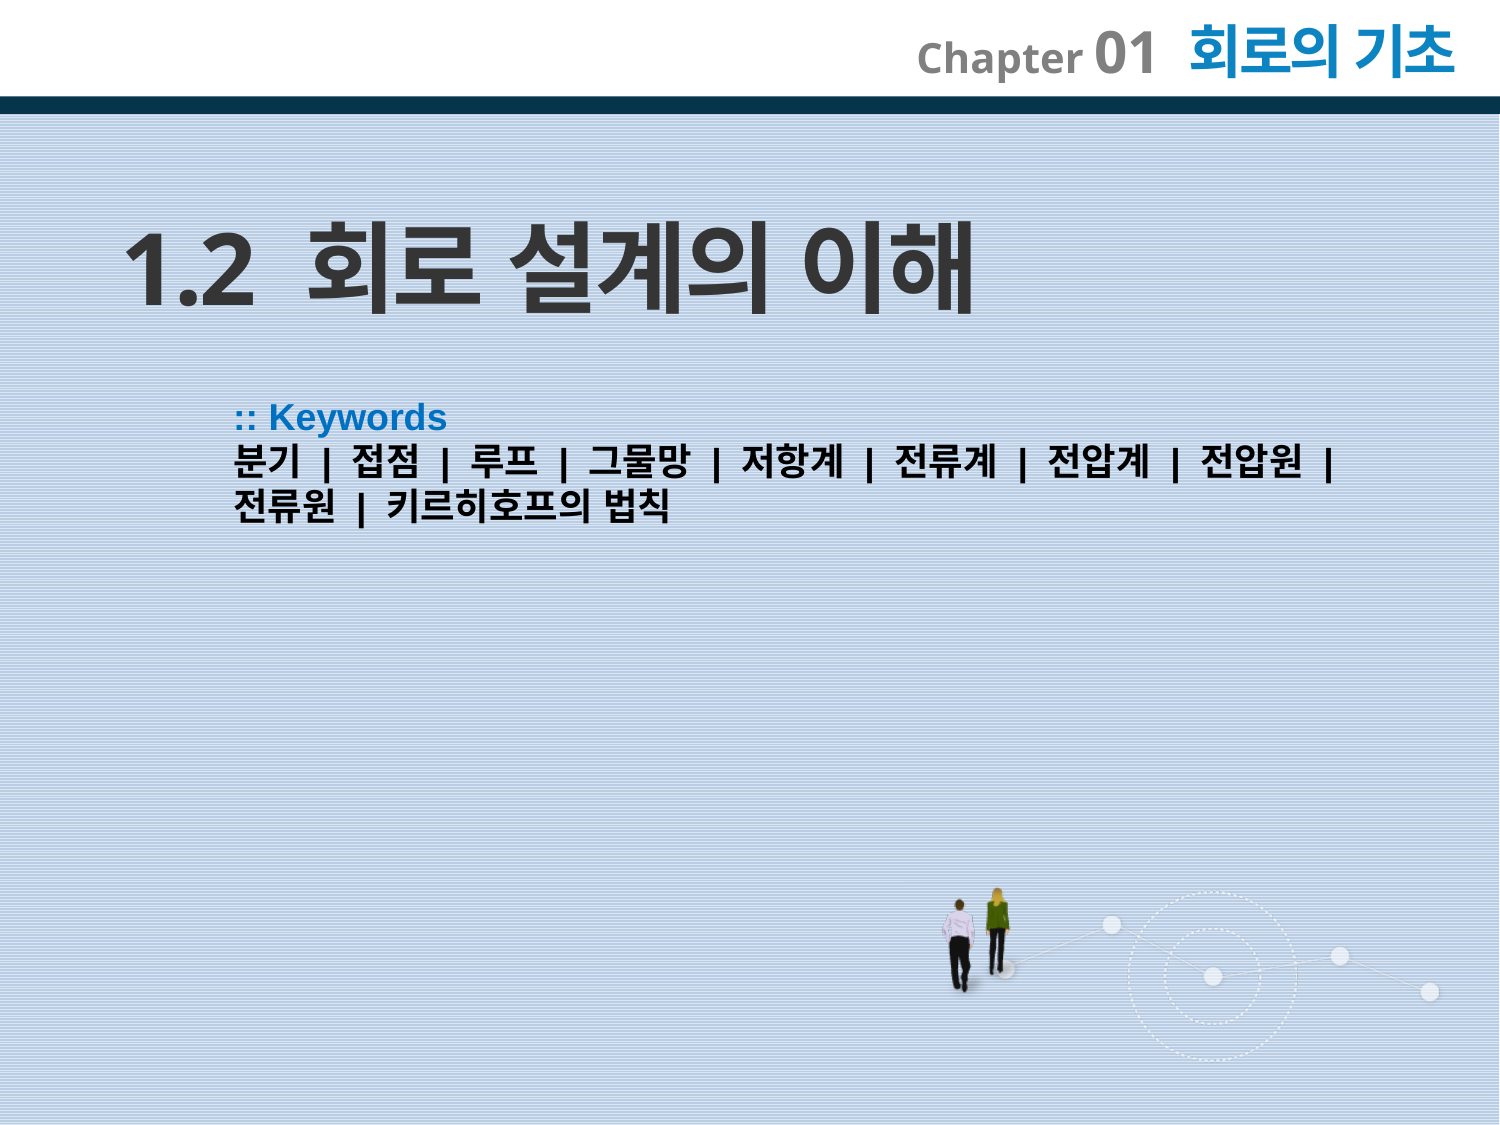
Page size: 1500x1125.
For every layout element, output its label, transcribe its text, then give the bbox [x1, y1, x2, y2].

text_box 1.2 회로 설계의 이해 [105, 186, 994, 334]
picture [905, 881, 1449, 1104]
text_box :: Keywords 분기 | 접점 | 루프 | 그물망 | 저항계 | 전류계 | 전압계 | 전압원 | 전류원 | 키르히호프의 법칙 [218, 385, 1353, 535]
